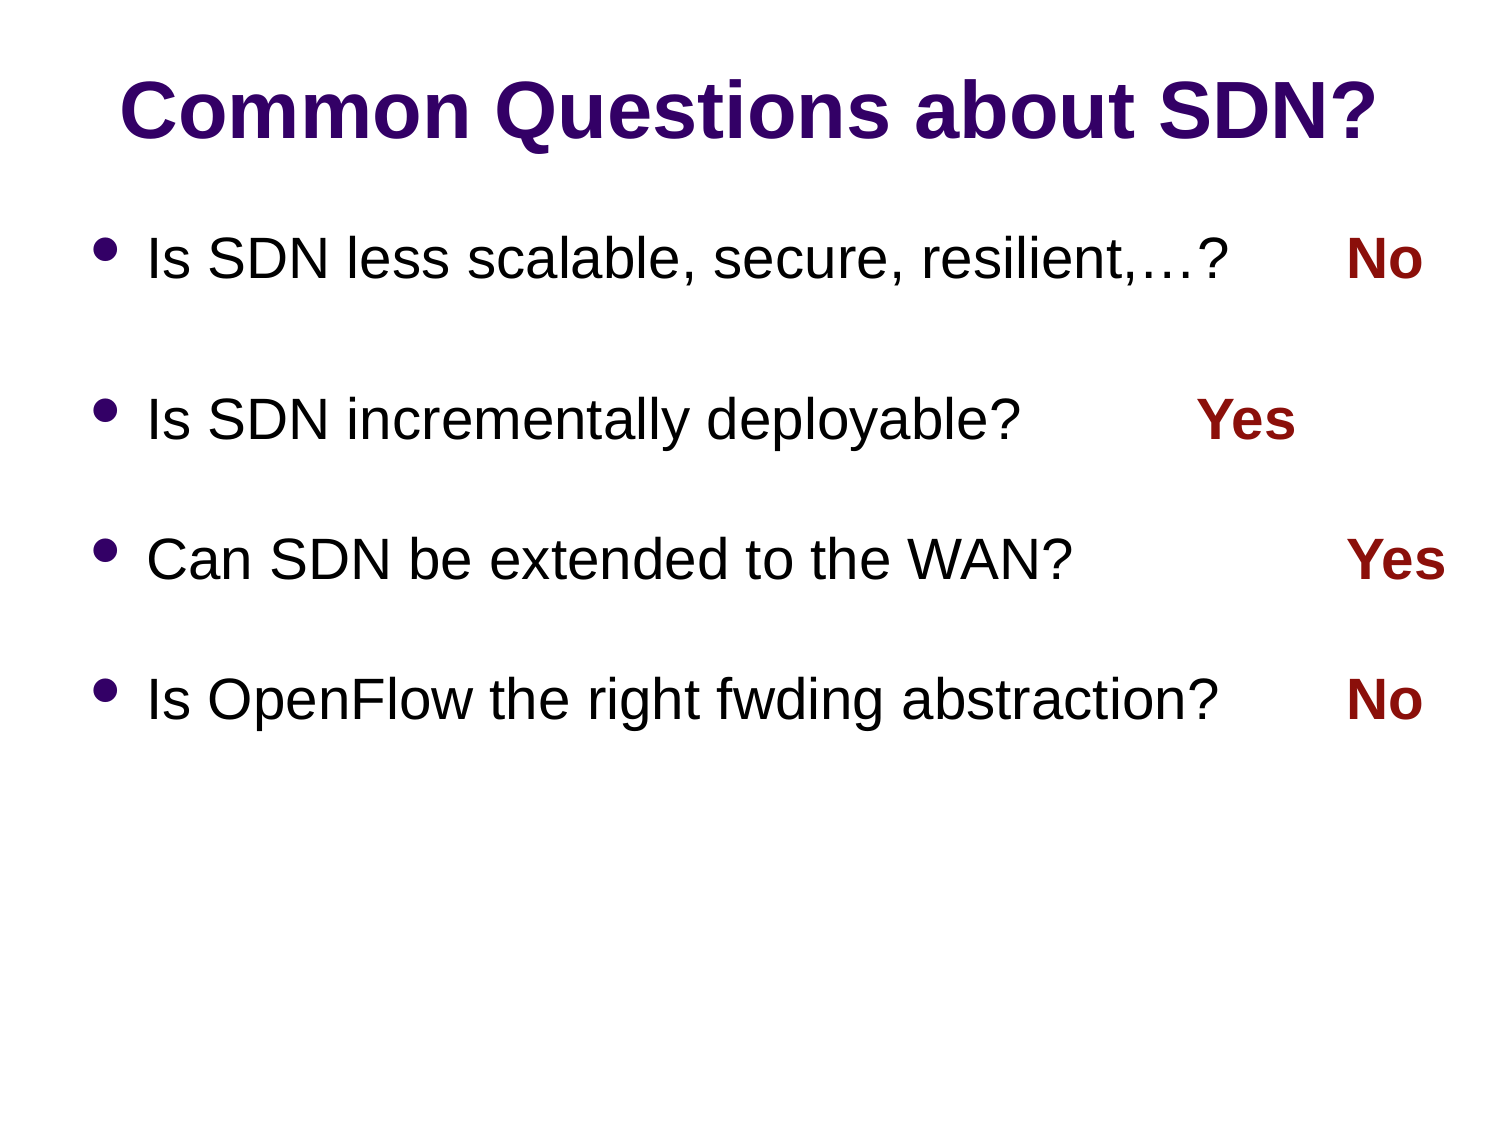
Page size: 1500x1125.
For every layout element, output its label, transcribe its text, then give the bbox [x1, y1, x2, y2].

title Common Questions about SDN? [0, 20, 1500, 163]
list Is SDN less scalable, secure, resilient,…? No Is SDN incrementally deployable? Yes Can SDN be extended to the WAN? Yes Is OpenFlow the right fwding abstraction? No [75, 212, 1475, 1006]
